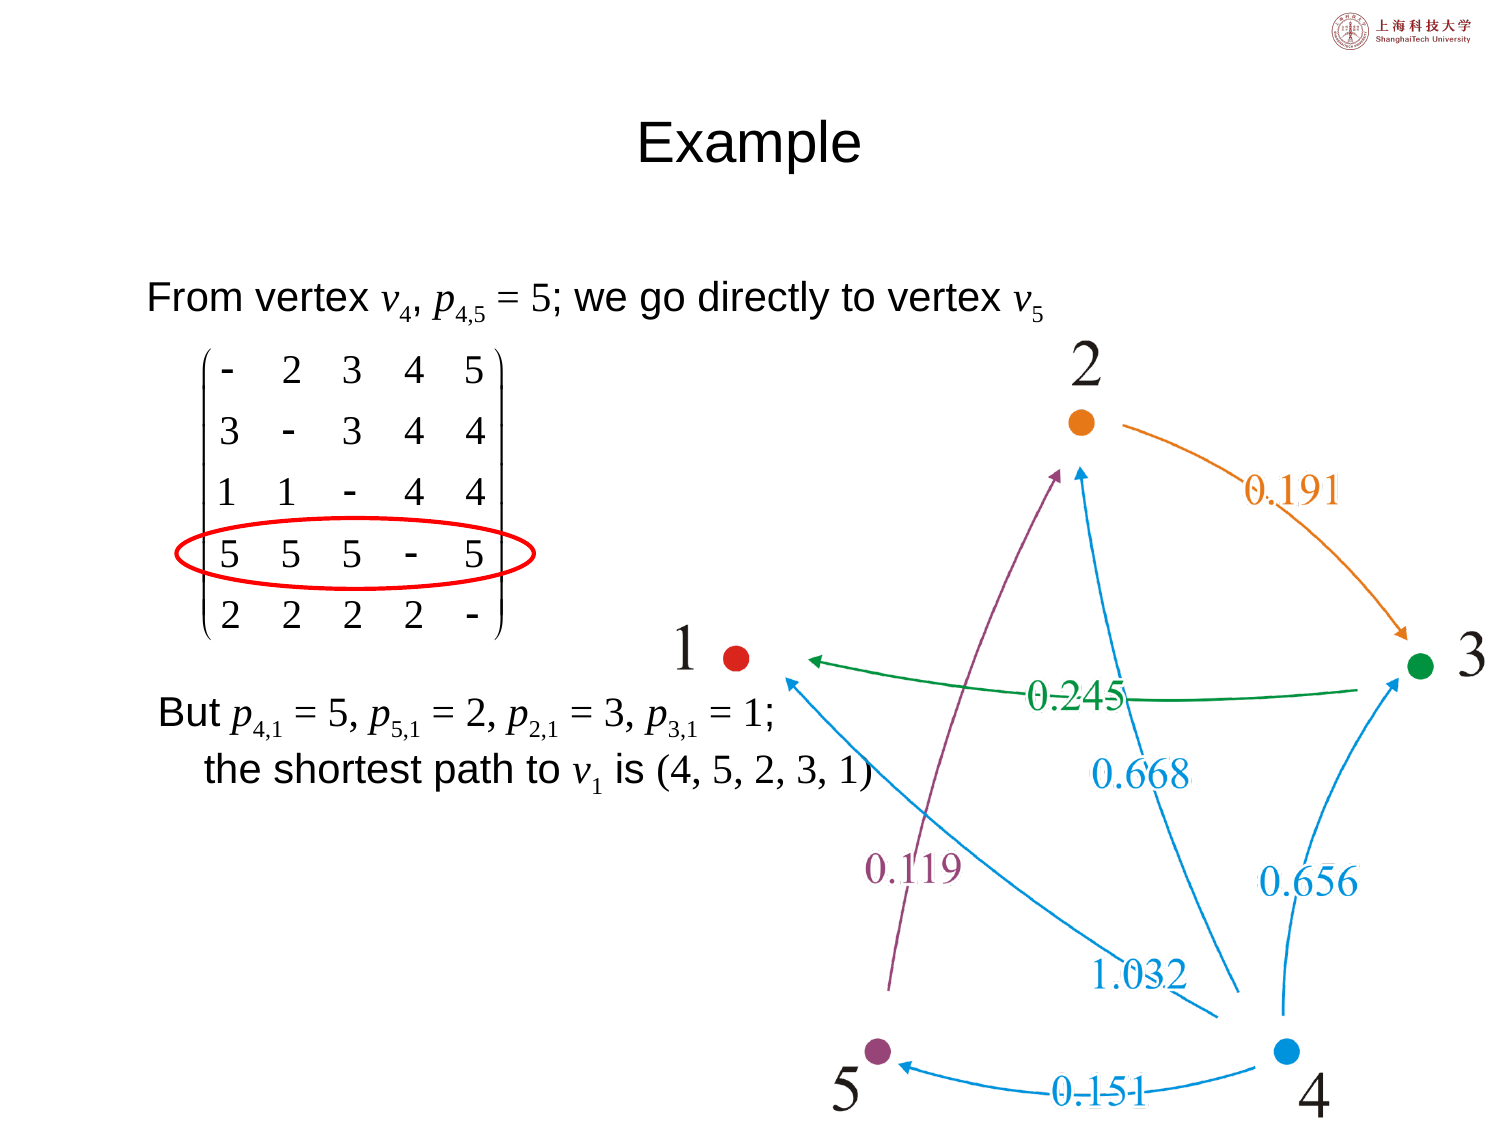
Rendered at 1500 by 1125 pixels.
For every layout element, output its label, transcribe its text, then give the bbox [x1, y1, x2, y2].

text_box [174, 538, 188, 569]
title Example [74, 44, 1426, 233]
picture [1327, 0, 1478, 109]
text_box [193, 337, 517, 651]
picture [661, 332, 1495, 1125]
text_box [521, 537, 536, 570]
list From vertex v4, p4,5 = 5; we go directly to vertex v5 But p4,1 = 5, p5,1 = 2, p2,1 = 3, p3,1 = 1; the shortest path to v1 is (4, 5, 2, 3, 1) [74, 262, 1426, 1006]
